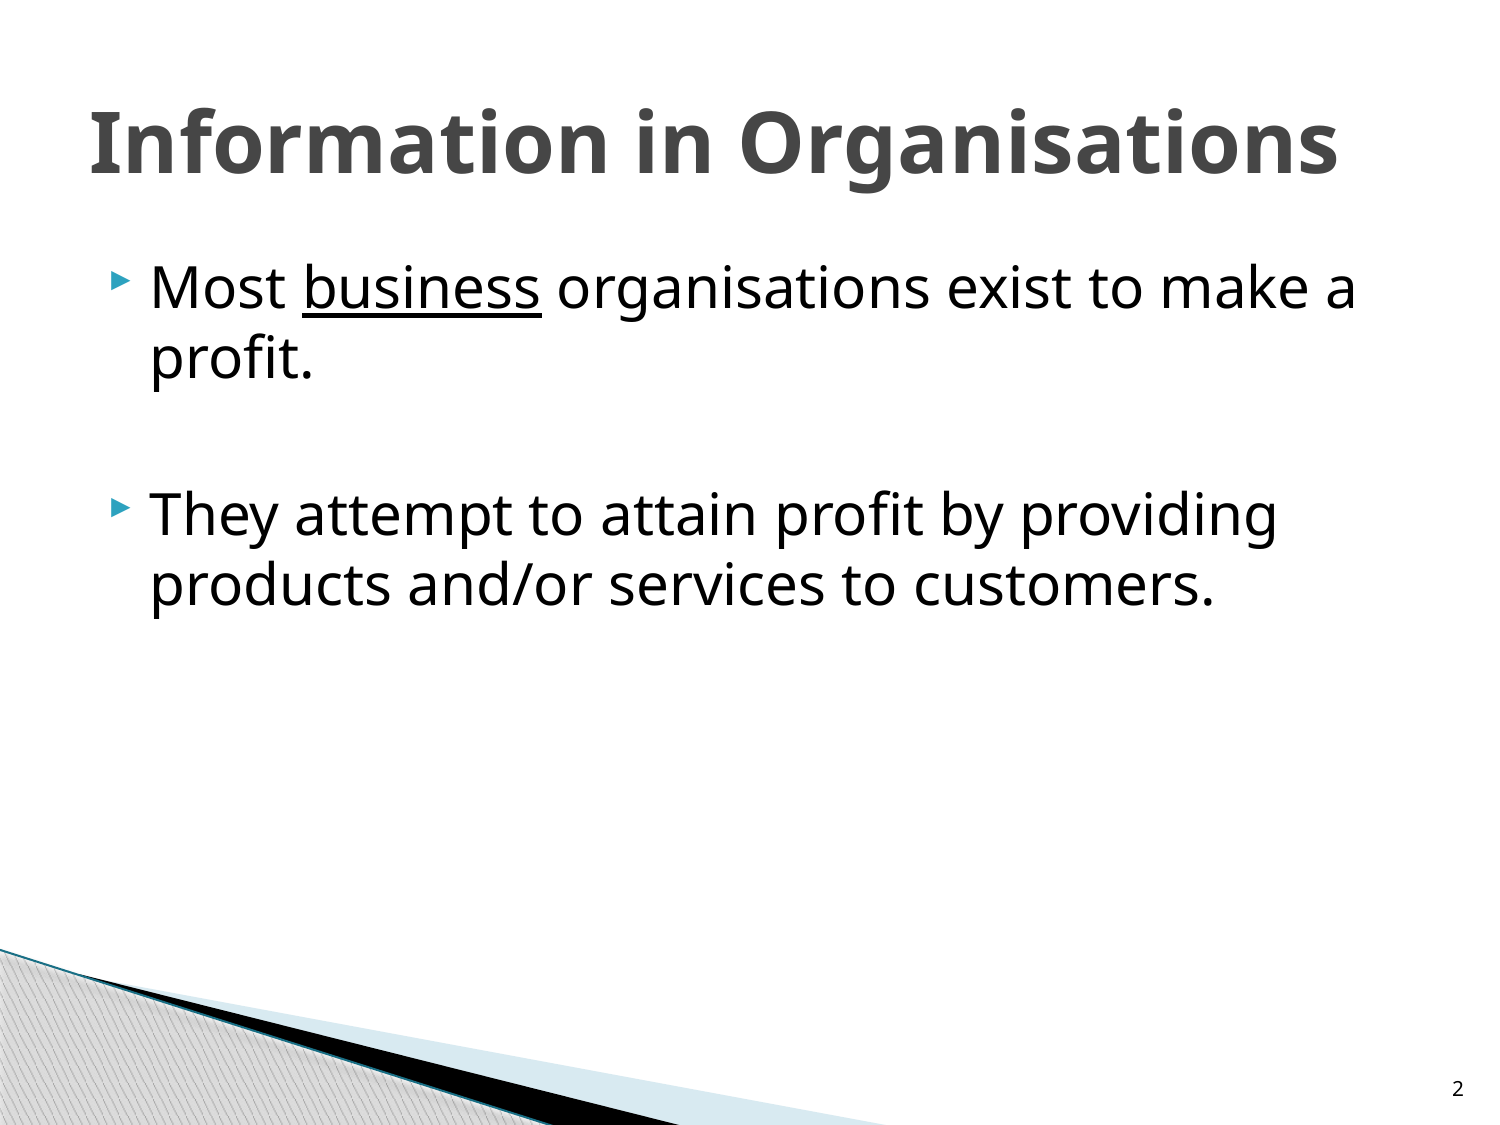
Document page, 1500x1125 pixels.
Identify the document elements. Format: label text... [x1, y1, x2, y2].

slide_number 2 [1418, 1051, 1479, 1112]
list Most business organisations exist to make a profit. They attempt to attain profit by providing products and/or services to customers. [74, 242, 1426, 986]
title Information in Organisations [75, 45, 1425, 233]
